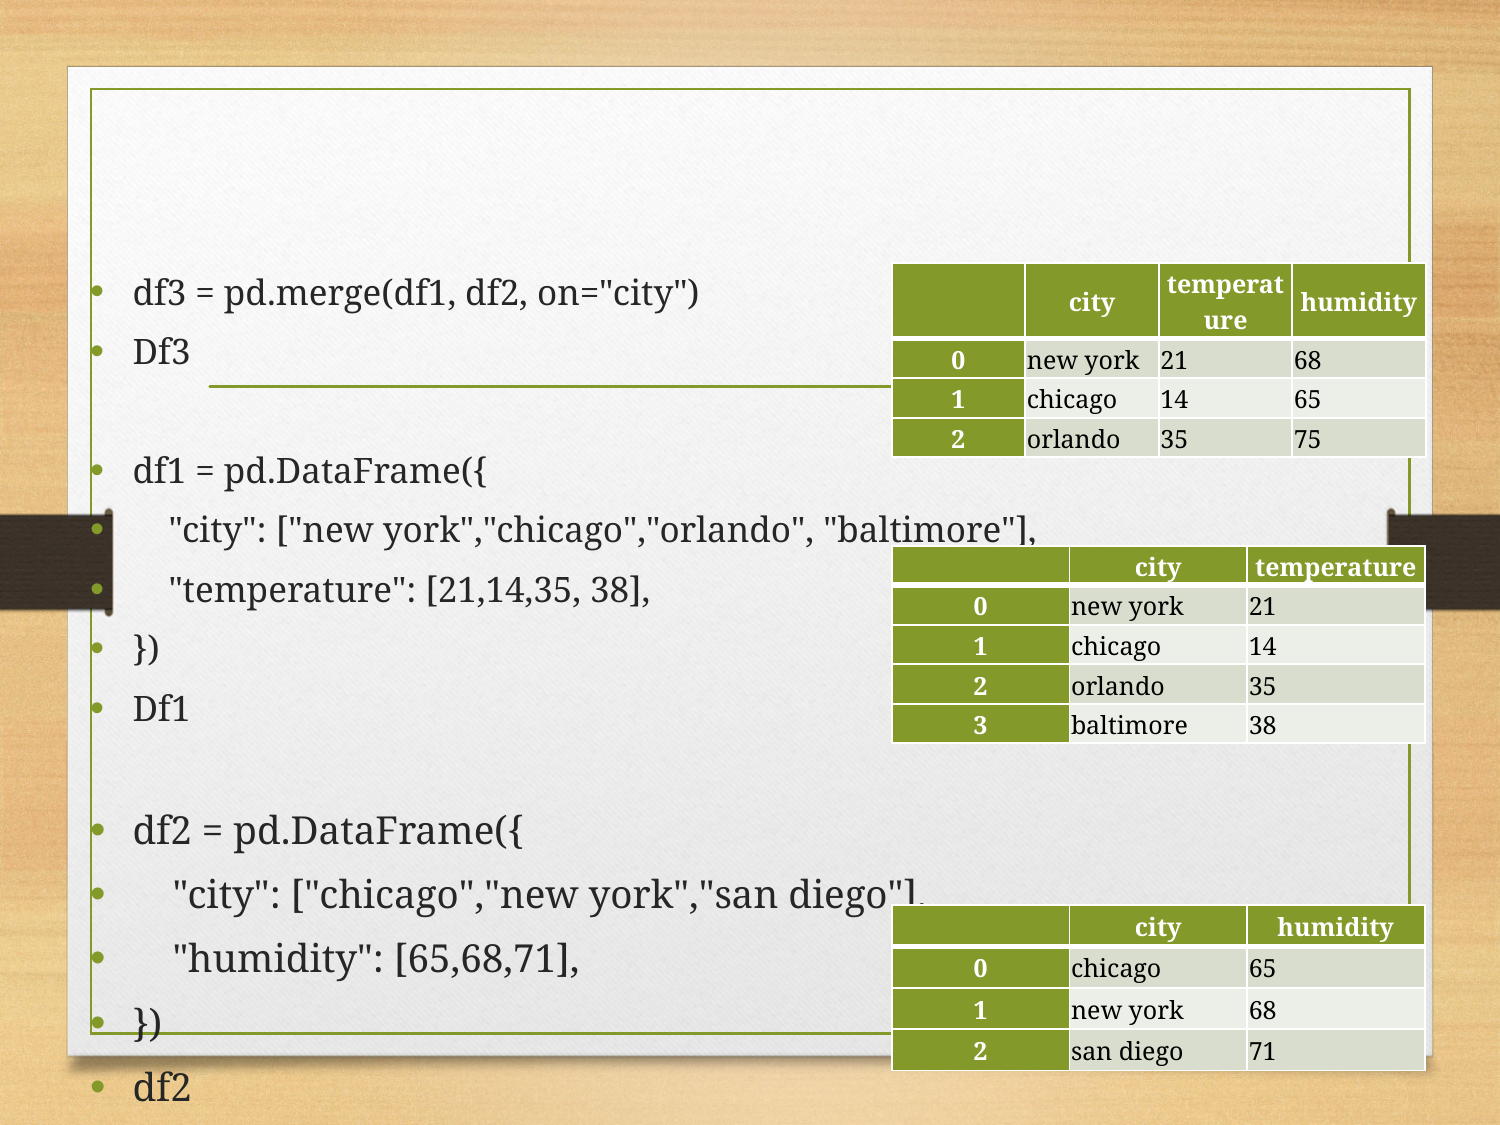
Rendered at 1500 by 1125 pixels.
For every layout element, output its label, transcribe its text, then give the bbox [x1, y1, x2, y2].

table_cell 71 [1248, 1030, 1424, 1070]
table_cell 68 [1293, 341, 1425, 377]
table_header humidity [1248, 906, 1424, 944]
table_header [893, 547, 1069, 582]
table_cell 0 [893, 588, 1069, 624]
table_cell 3 [893, 705, 1069, 742]
table_cell 1 [893, 626, 1069, 663]
table_cell baltimore [1070, 705, 1246, 742]
table_header humidity [1293, 264, 1425, 336]
table_header [893, 906, 1069, 944]
table_cell 0 [893, 341, 1024, 377]
table_cell 1 [893, 379, 1024, 417]
table_cell 1 [893, 989, 1069, 1028]
list df3 = pd.merge(df1, df2, on="city") Df3 df1 = pd.DataFrame({ "city": ["new york","chicago","orlando", "baltimore"], "temperature": [21,14,35, 38], }) Df1 df2 = pd.DataFrame({ "city": ["chicago","new york","san diego"], "humidity": [65,68,71], }) df2 [75, 262, 1425, 1125]
table_header temperature [1248, 547, 1424, 582]
table_cell 65 [1248, 949, 1424, 987]
table_header city [1070, 906, 1246, 944]
table_cell chicago [1070, 949, 1246, 987]
table_header temperature [1160, 264, 1291, 336]
table_cell 2 [893, 665, 1069, 703]
table_cell 0 [893, 949, 1069, 987]
table_cell 21 [1248, 588, 1424, 624]
table_cell 2 [893, 1030, 1069, 1070]
table_cell chicago [1026, 379, 1158, 417]
picture [92, 90, 1408, 262]
table_header city [1070, 547, 1246, 582]
table_cell new york [1070, 588, 1246, 624]
picture [0, 0, 1500, 1125]
table_cell 14 [1248, 626, 1424, 663]
table_cell 38 [1248, 705, 1424, 742]
table_cell 35 [1248, 665, 1424, 703]
table_cell orlando [1026, 419, 1158, 456]
table_cell new york [1070, 989, 1246, 1028]
table_cell san diego [1070, 1030, 1246, 1070]
table_cell 75 [1293, 419, 1425, 456]
table_cell 21 [1160, 341, 1291, 377]
table_cell new york [1026, 341, 1158, 377]
table_cell 2 [893, 419, 1024, 456]
table_cell 68 [1248, 989, 1424, 1028]
table_cell 65 [1293, 379, 1425, 417]
table_cell 35 [1160, 419, 1291, 456]
table_cell chicago [1070, 626, 1246, 663]
table_header city [1026, 264, 1158, 336]
table_cell orlando [1070, 665, 1246, 703]
table_cell 14 [1160, 379, 1291, 417]
table_header [893, 264, 1024, 336]
